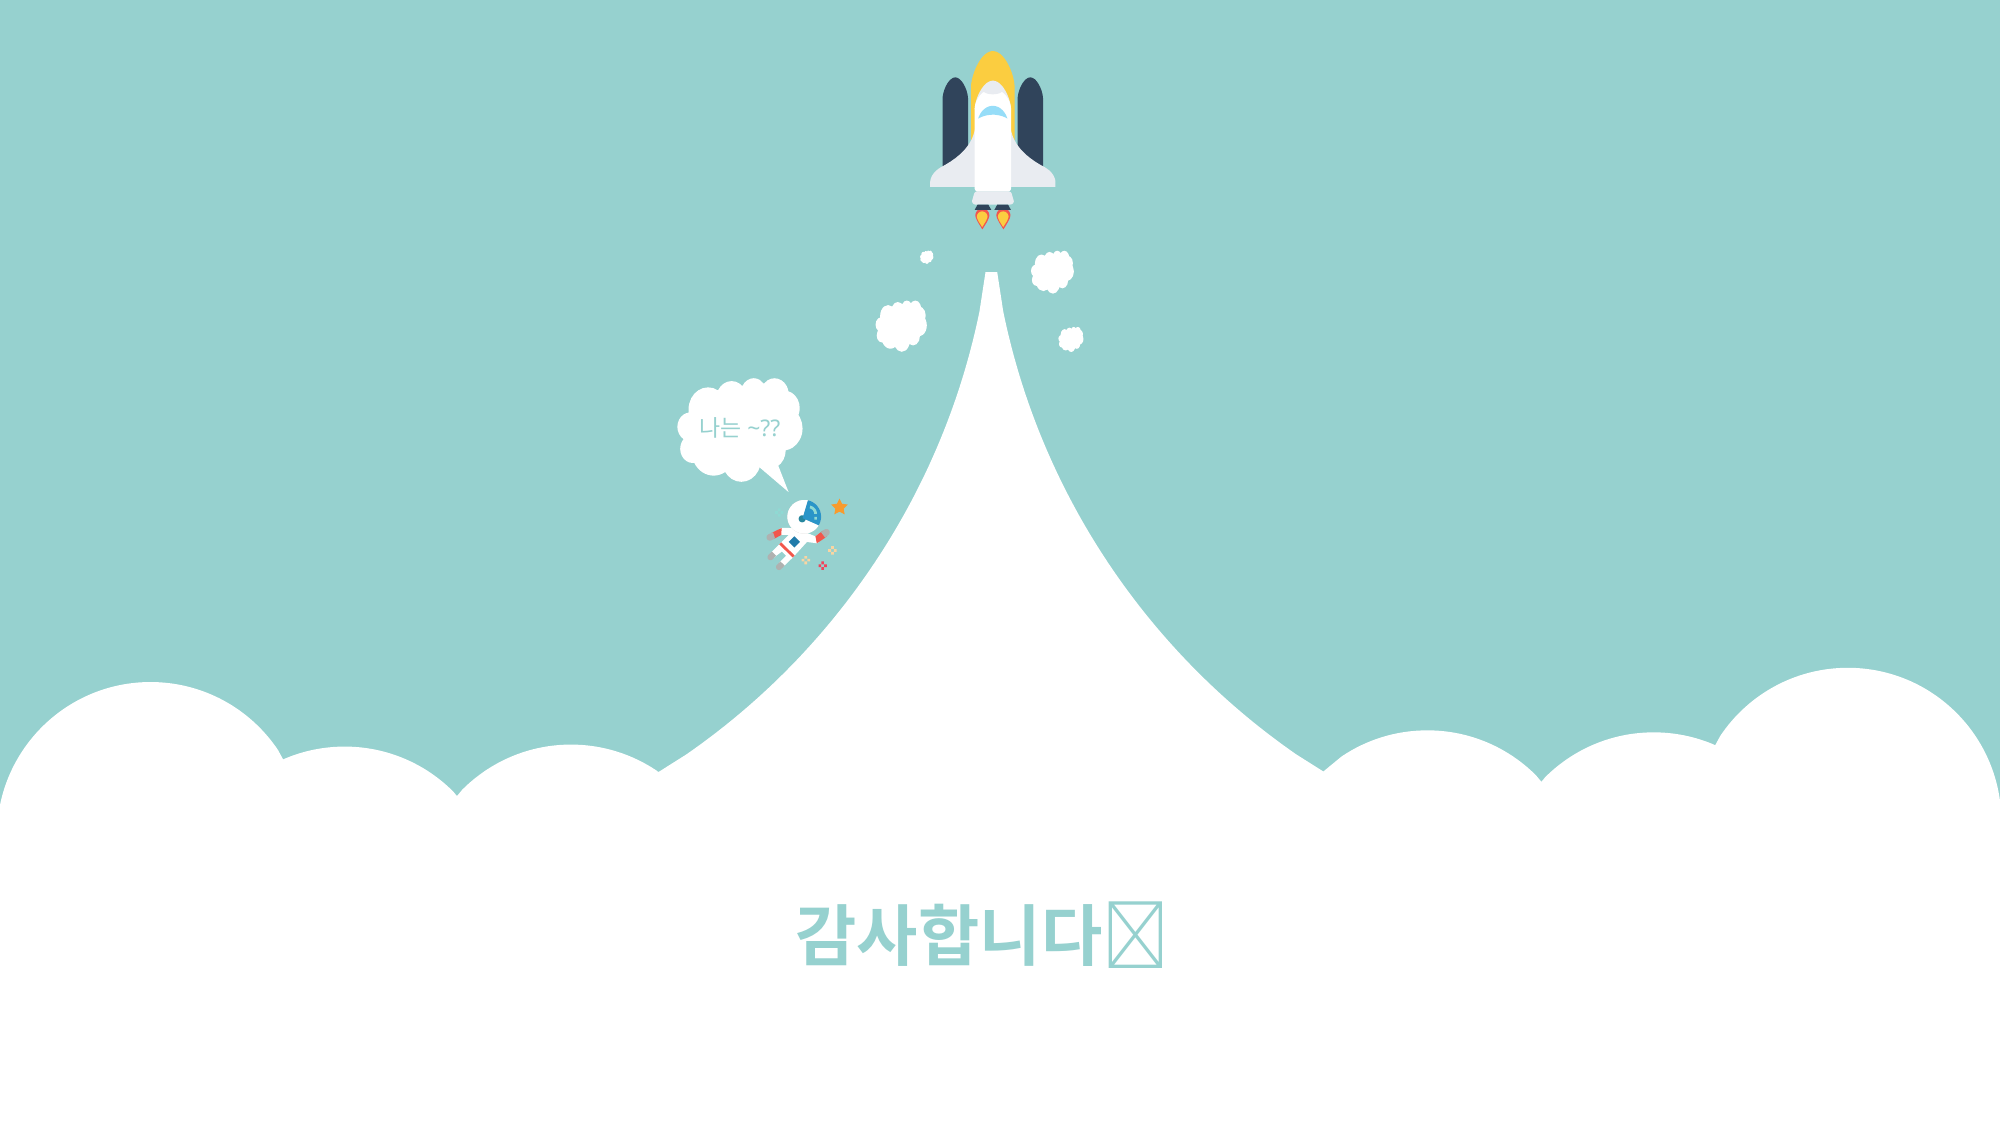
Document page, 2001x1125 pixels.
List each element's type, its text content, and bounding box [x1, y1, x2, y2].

text_box [1029, 249, 1075, 295]
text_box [766, 498, 848, 570]
text_box 감사합니다 [499, 846, 1465, 982]
text_box [919, 249, 935, 265]
text_box [874, 299, 928, 353]
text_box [677, 377, 803, 497]
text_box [930, 50, 1056, 230]
text_box [0, 271, 2000, 1125]
text_box [1057, 325, 1085, 354]
